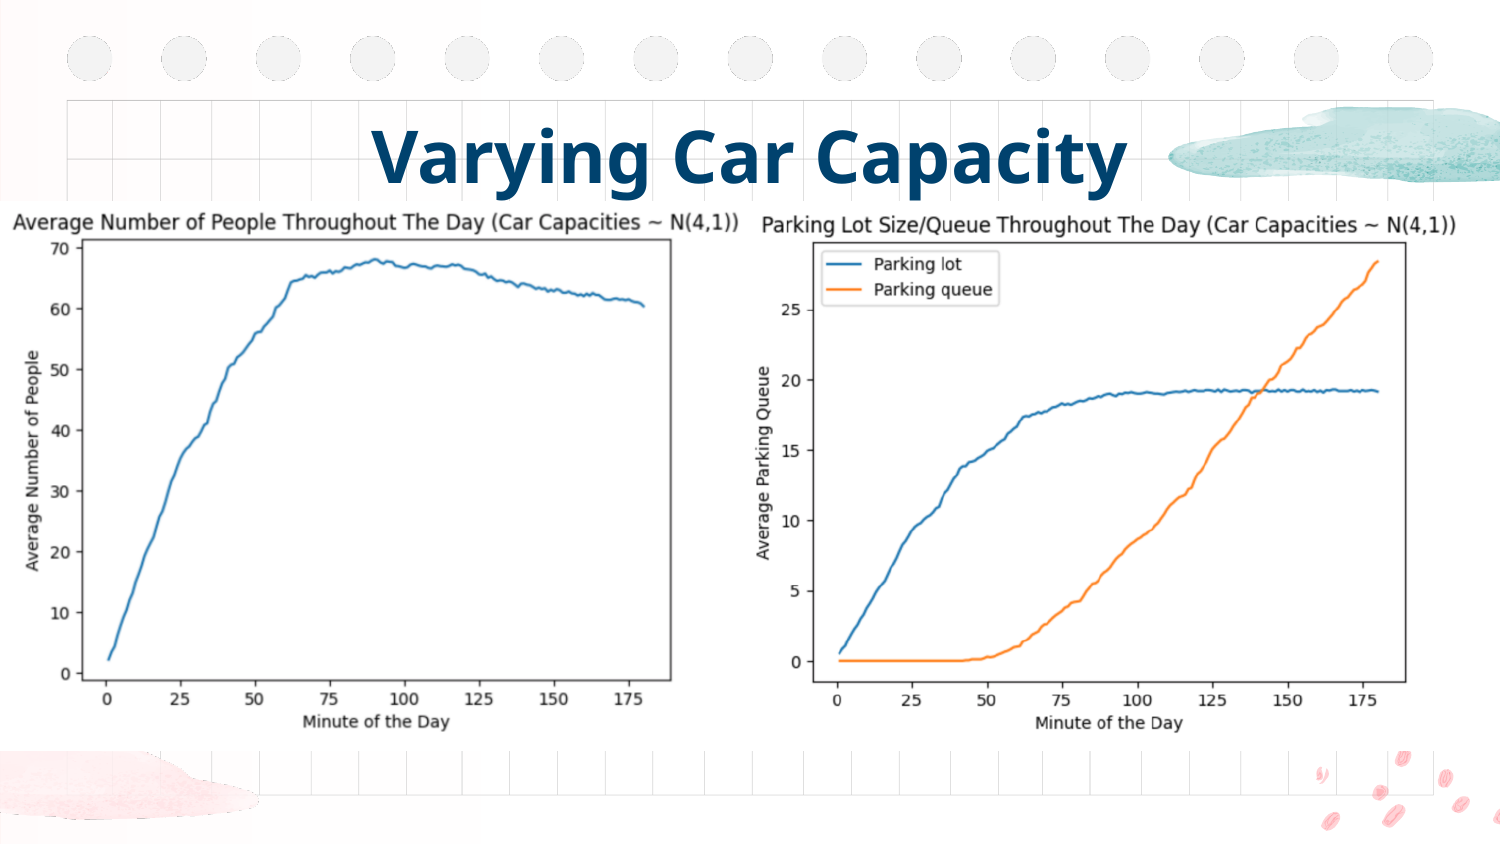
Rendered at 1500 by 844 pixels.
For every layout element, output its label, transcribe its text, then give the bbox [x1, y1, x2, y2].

title Varying Car Capacity [117, 107, 1383, 199]
picture [0, 0, 1500, 844]
